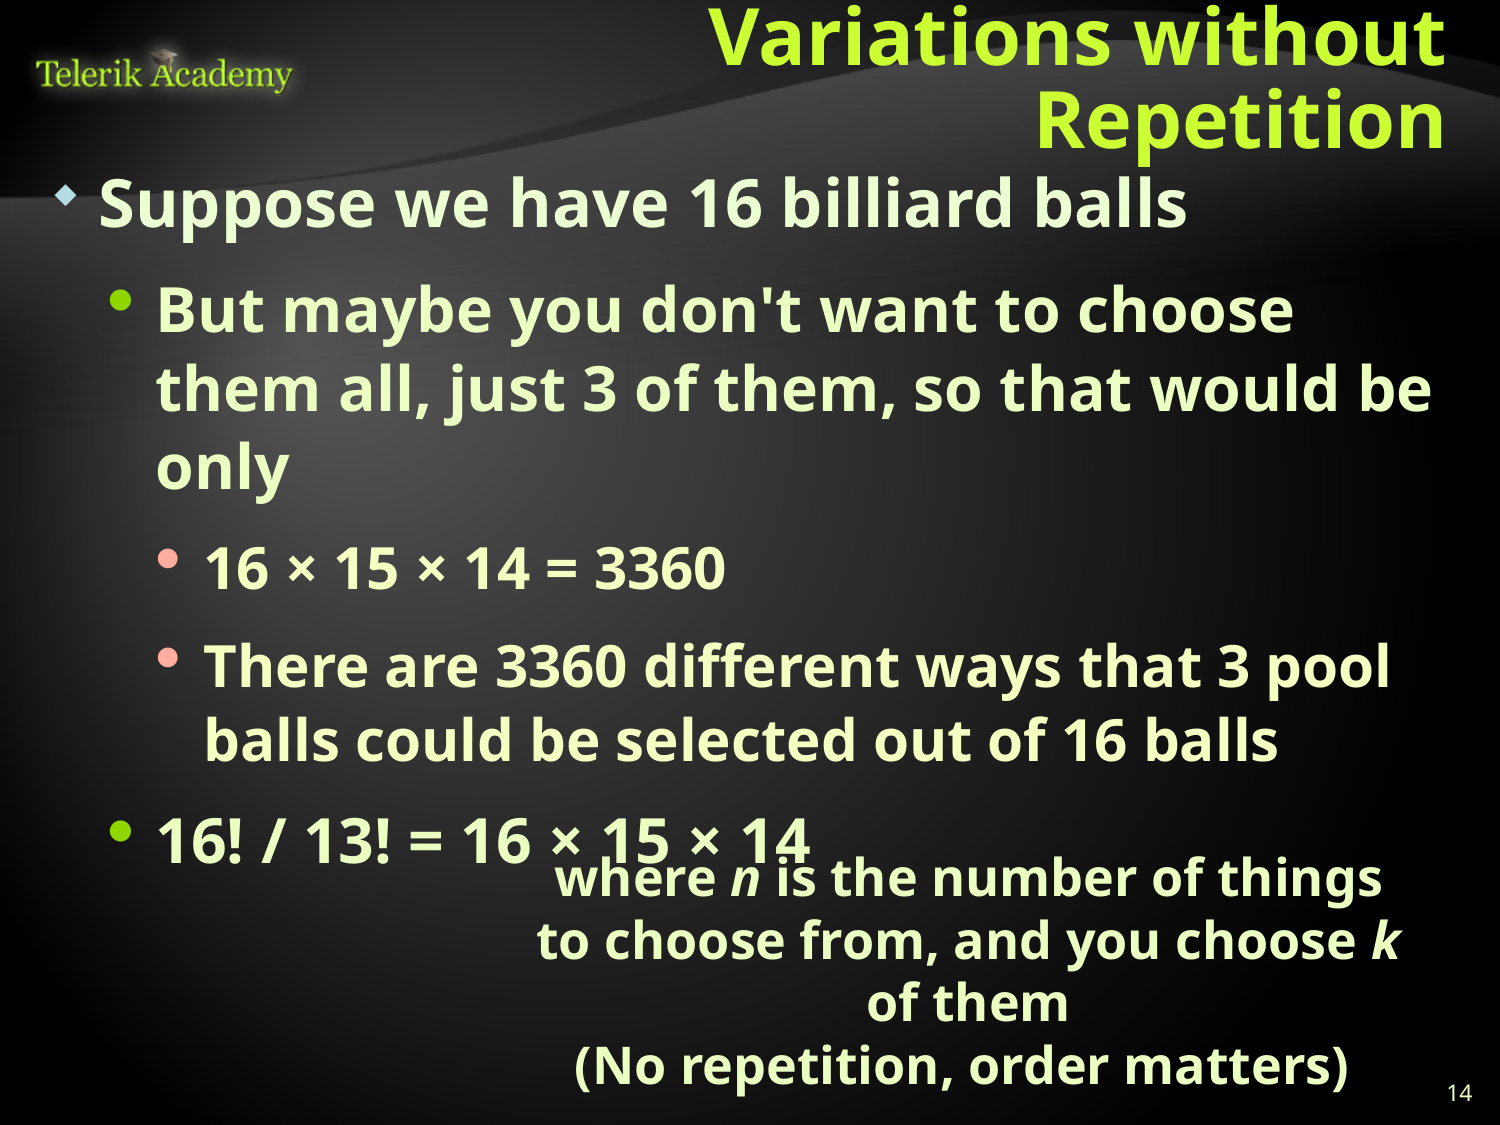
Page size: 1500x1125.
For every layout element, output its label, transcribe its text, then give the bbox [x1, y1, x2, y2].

slide_number 14 [1412, 1074, 1488, 1113]
picture [0, 0, 1500, 1125]
title Variations without Repetition [300, 12, 1463, 150]
text_box where n is the number of things to choose from, and you choose k of them (No repetition, order matters) [512, 837, 1425, 1103]
